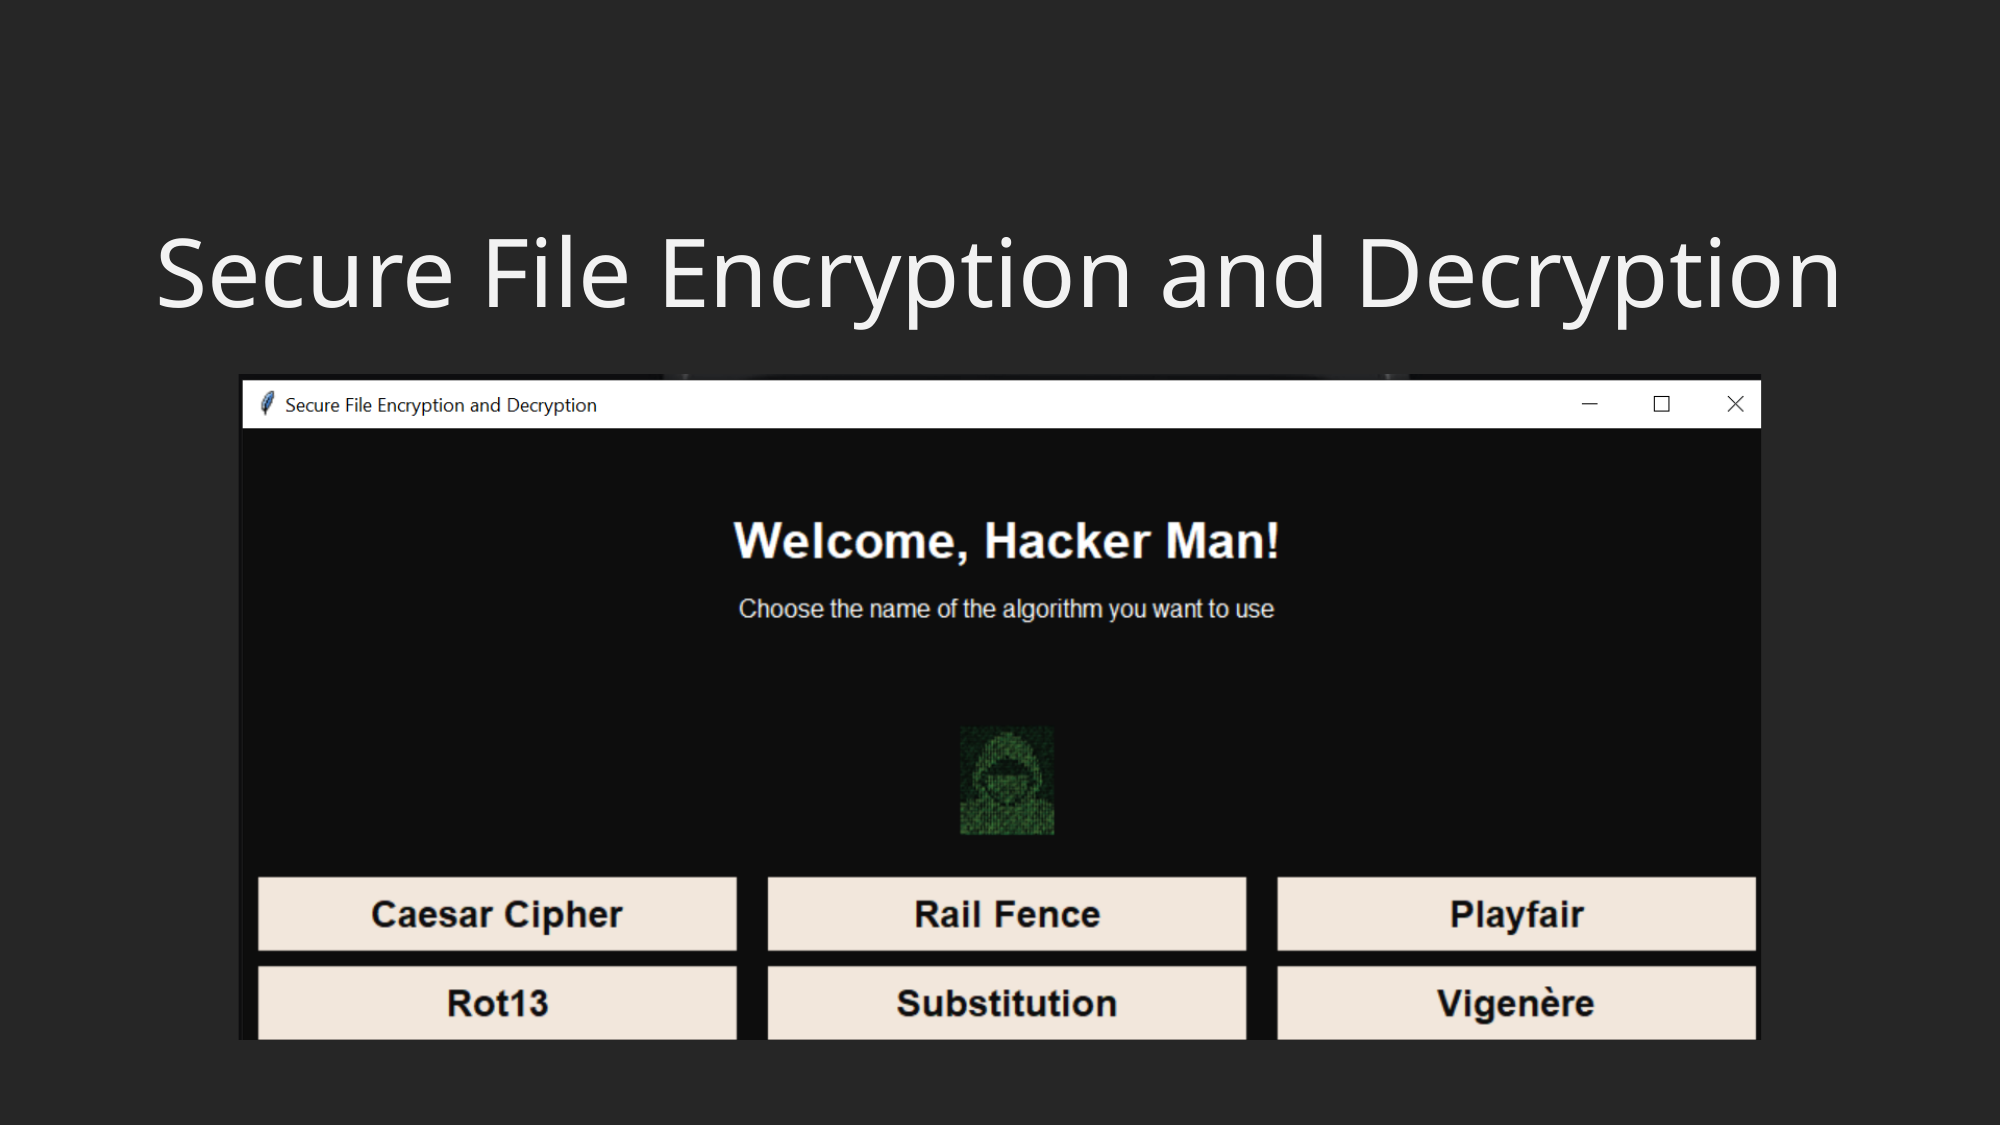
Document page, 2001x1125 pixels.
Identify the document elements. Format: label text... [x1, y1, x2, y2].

title Secure File Encryption and Decryption [130, 156, 1870, 336]
picture [238, 373, 1762, 1040]
